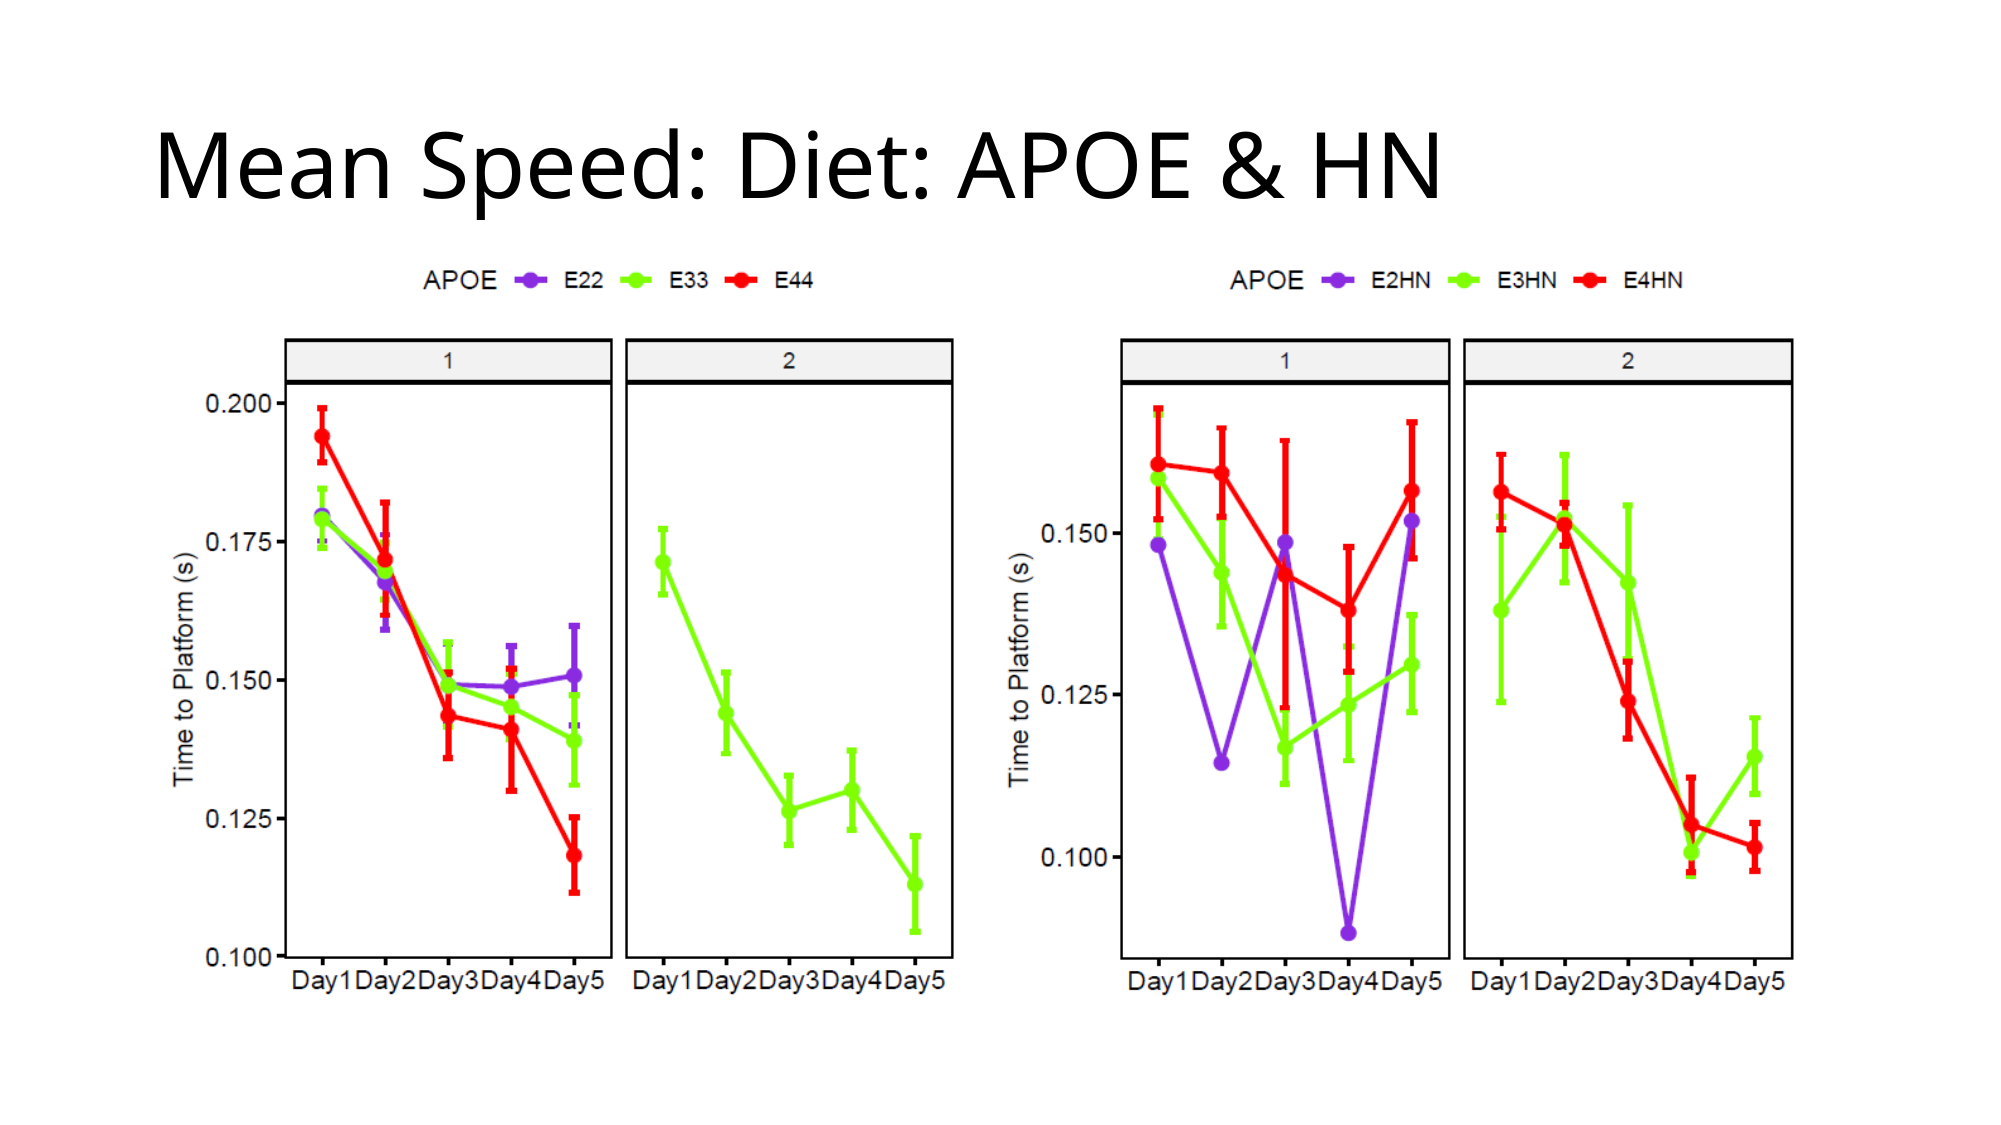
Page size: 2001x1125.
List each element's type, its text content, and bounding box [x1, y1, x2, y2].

picture [999, 239, 1804, 1037]
title Mean Speed: Diet: APOE & HN [137, 59, 1863, 278]
picture [160, 239, 959, 1031]
